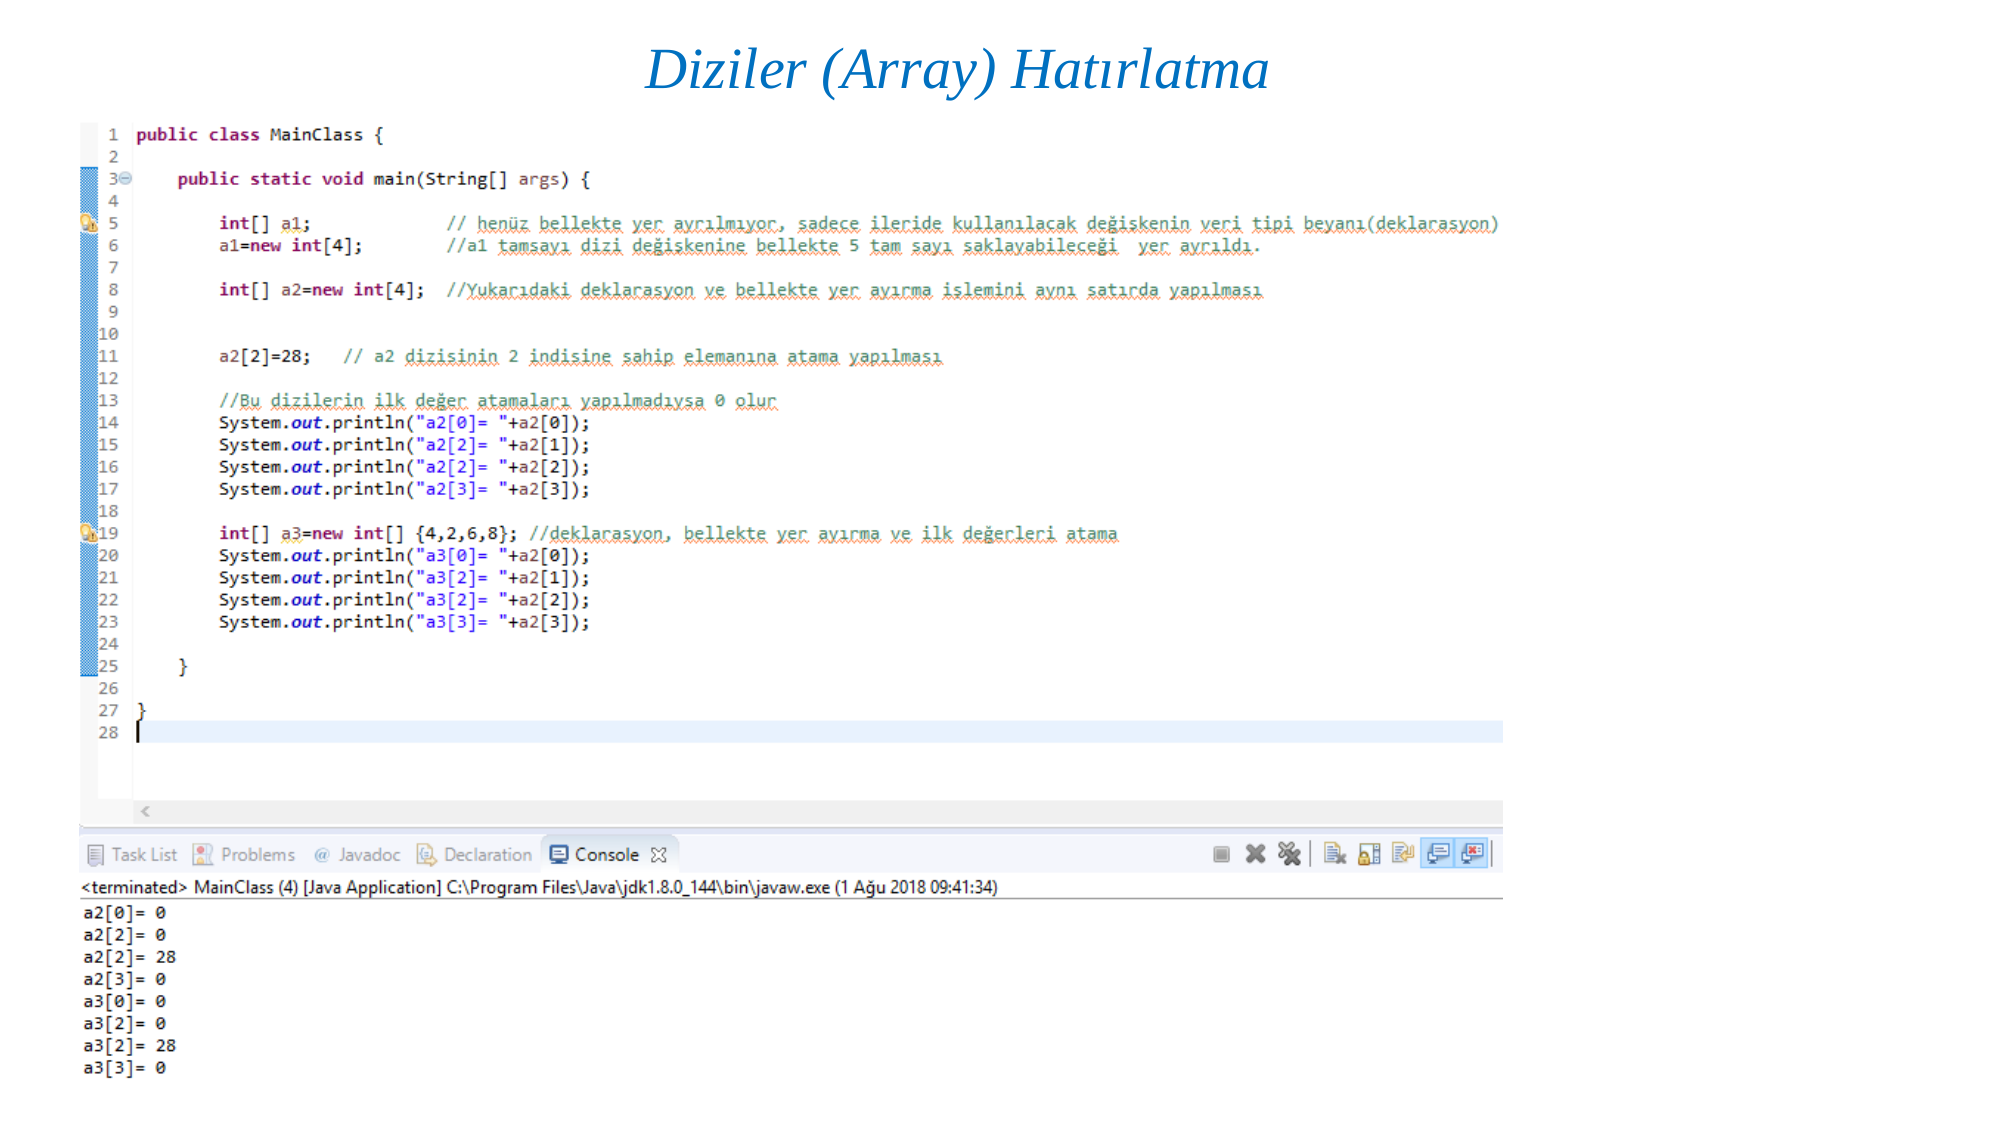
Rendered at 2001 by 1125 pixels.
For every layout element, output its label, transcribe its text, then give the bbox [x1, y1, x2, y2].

picture [79, 120, 1503, 1087]
text_box Diziler (Array) Hatırlatma [630, 22, 1287, 108]
